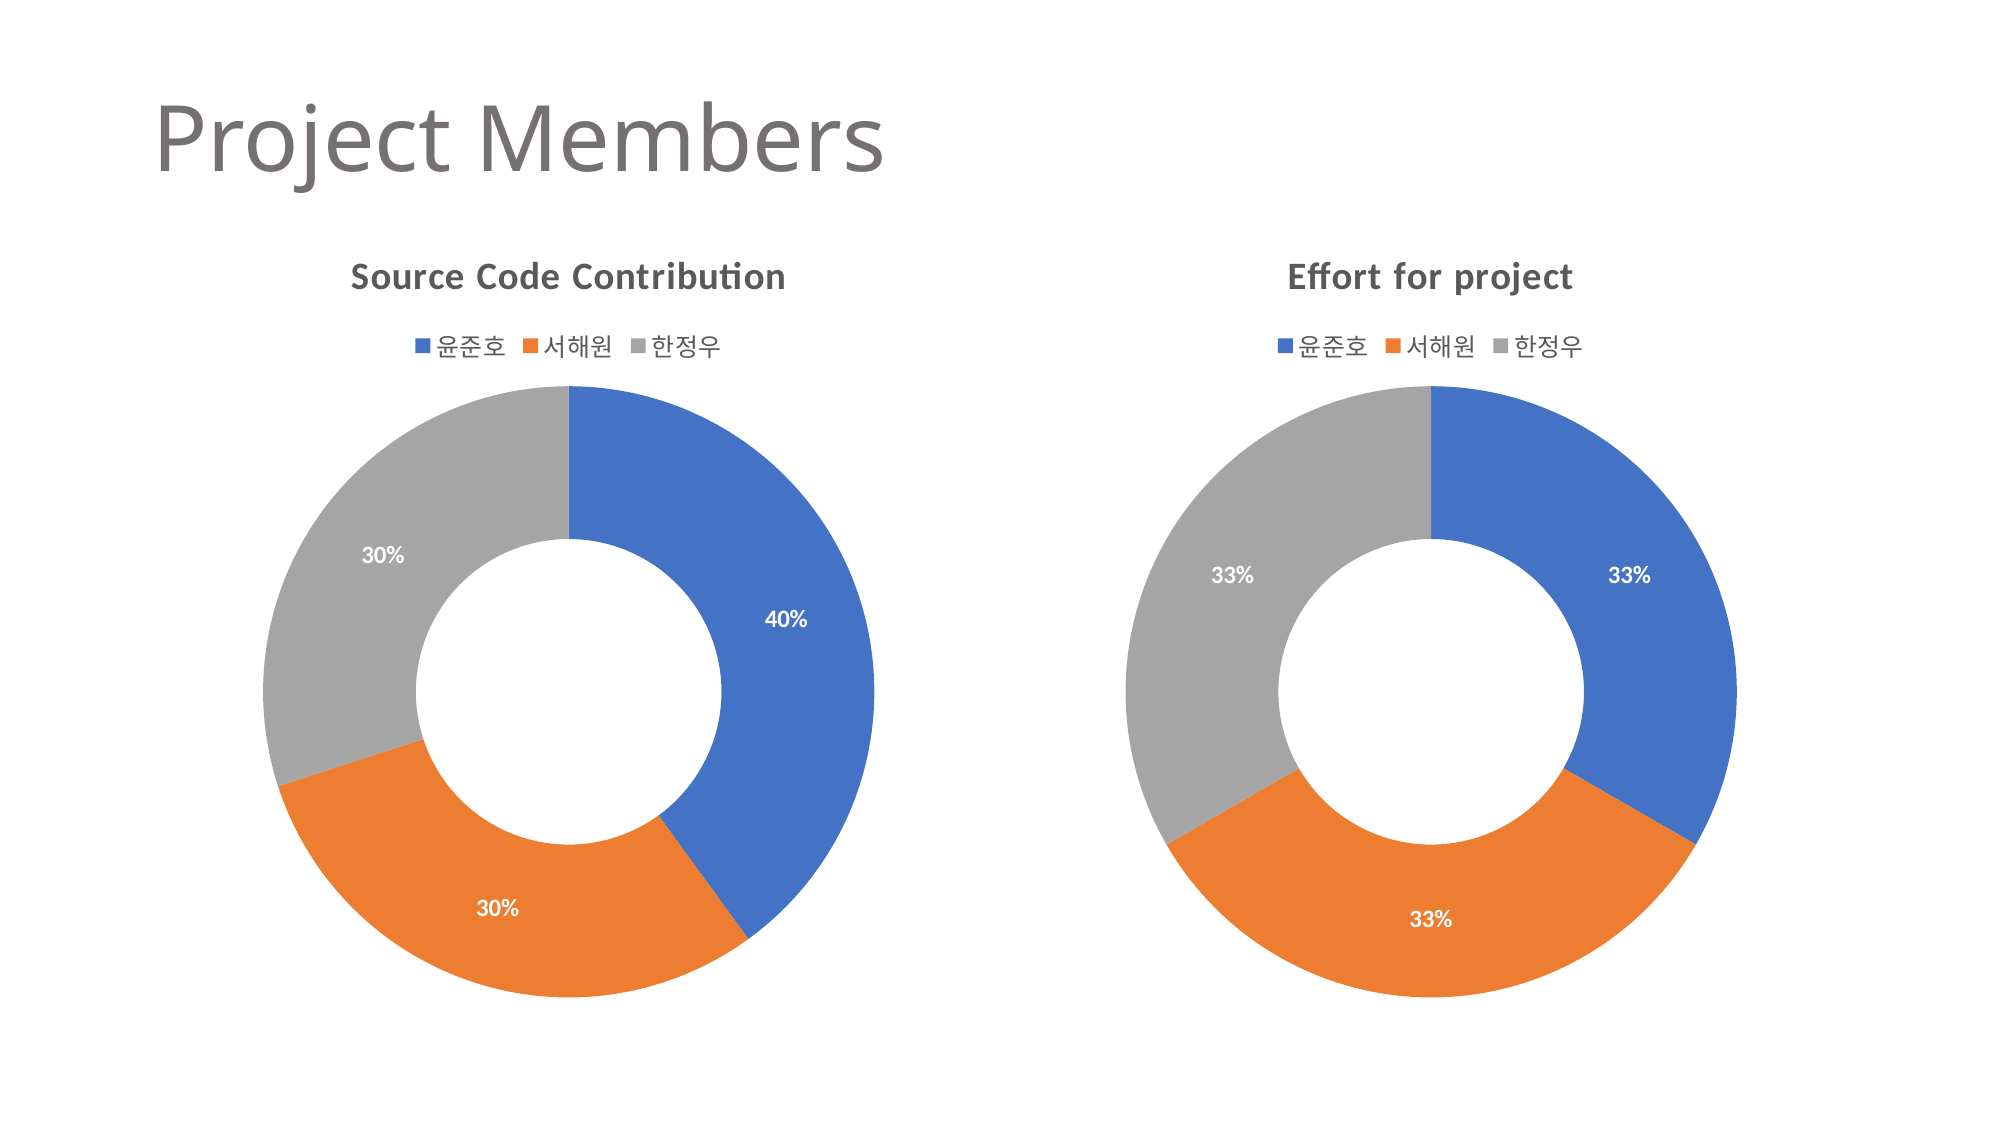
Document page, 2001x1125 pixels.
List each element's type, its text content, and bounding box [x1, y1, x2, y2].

chart [234, 223, 904, 1014]
chart [1096, 223, 1766, 1014]
title Project Members [137, 59, 1863, 224]
